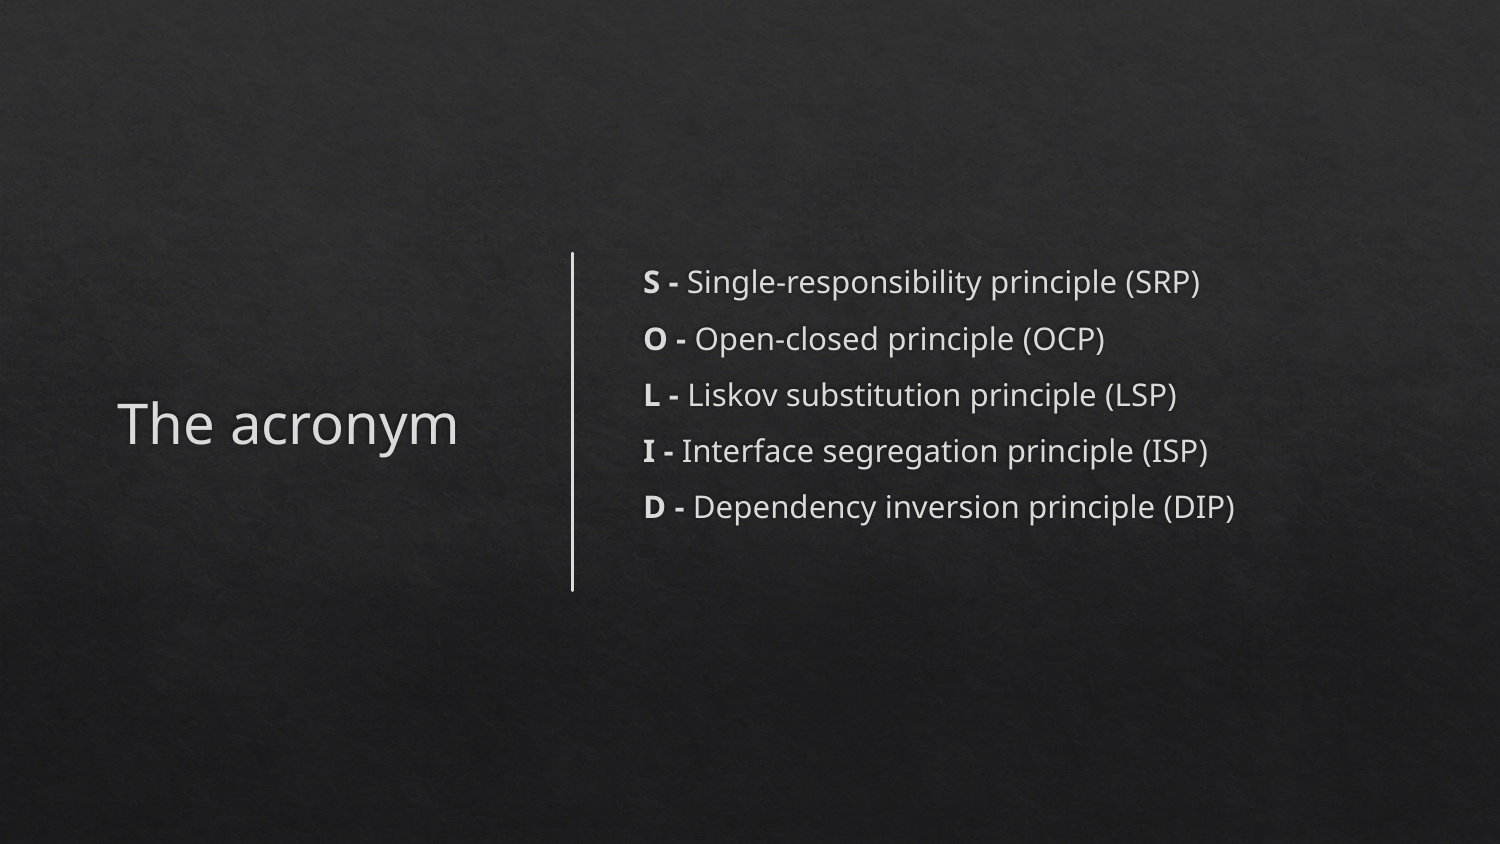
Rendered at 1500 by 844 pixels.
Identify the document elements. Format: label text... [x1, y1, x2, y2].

title The acronym [102, 137, 532, 707]
list S - Single-responsibility principle (SRP) O - Open-closed principle (OCP) L - Liskov substitution principle (LSP) I - Interface segregation principle (ISP) D - Dependency inversion principle (DIP) [628, 137, 1397, 707]
text_box [0, 0, 1500, 844]
